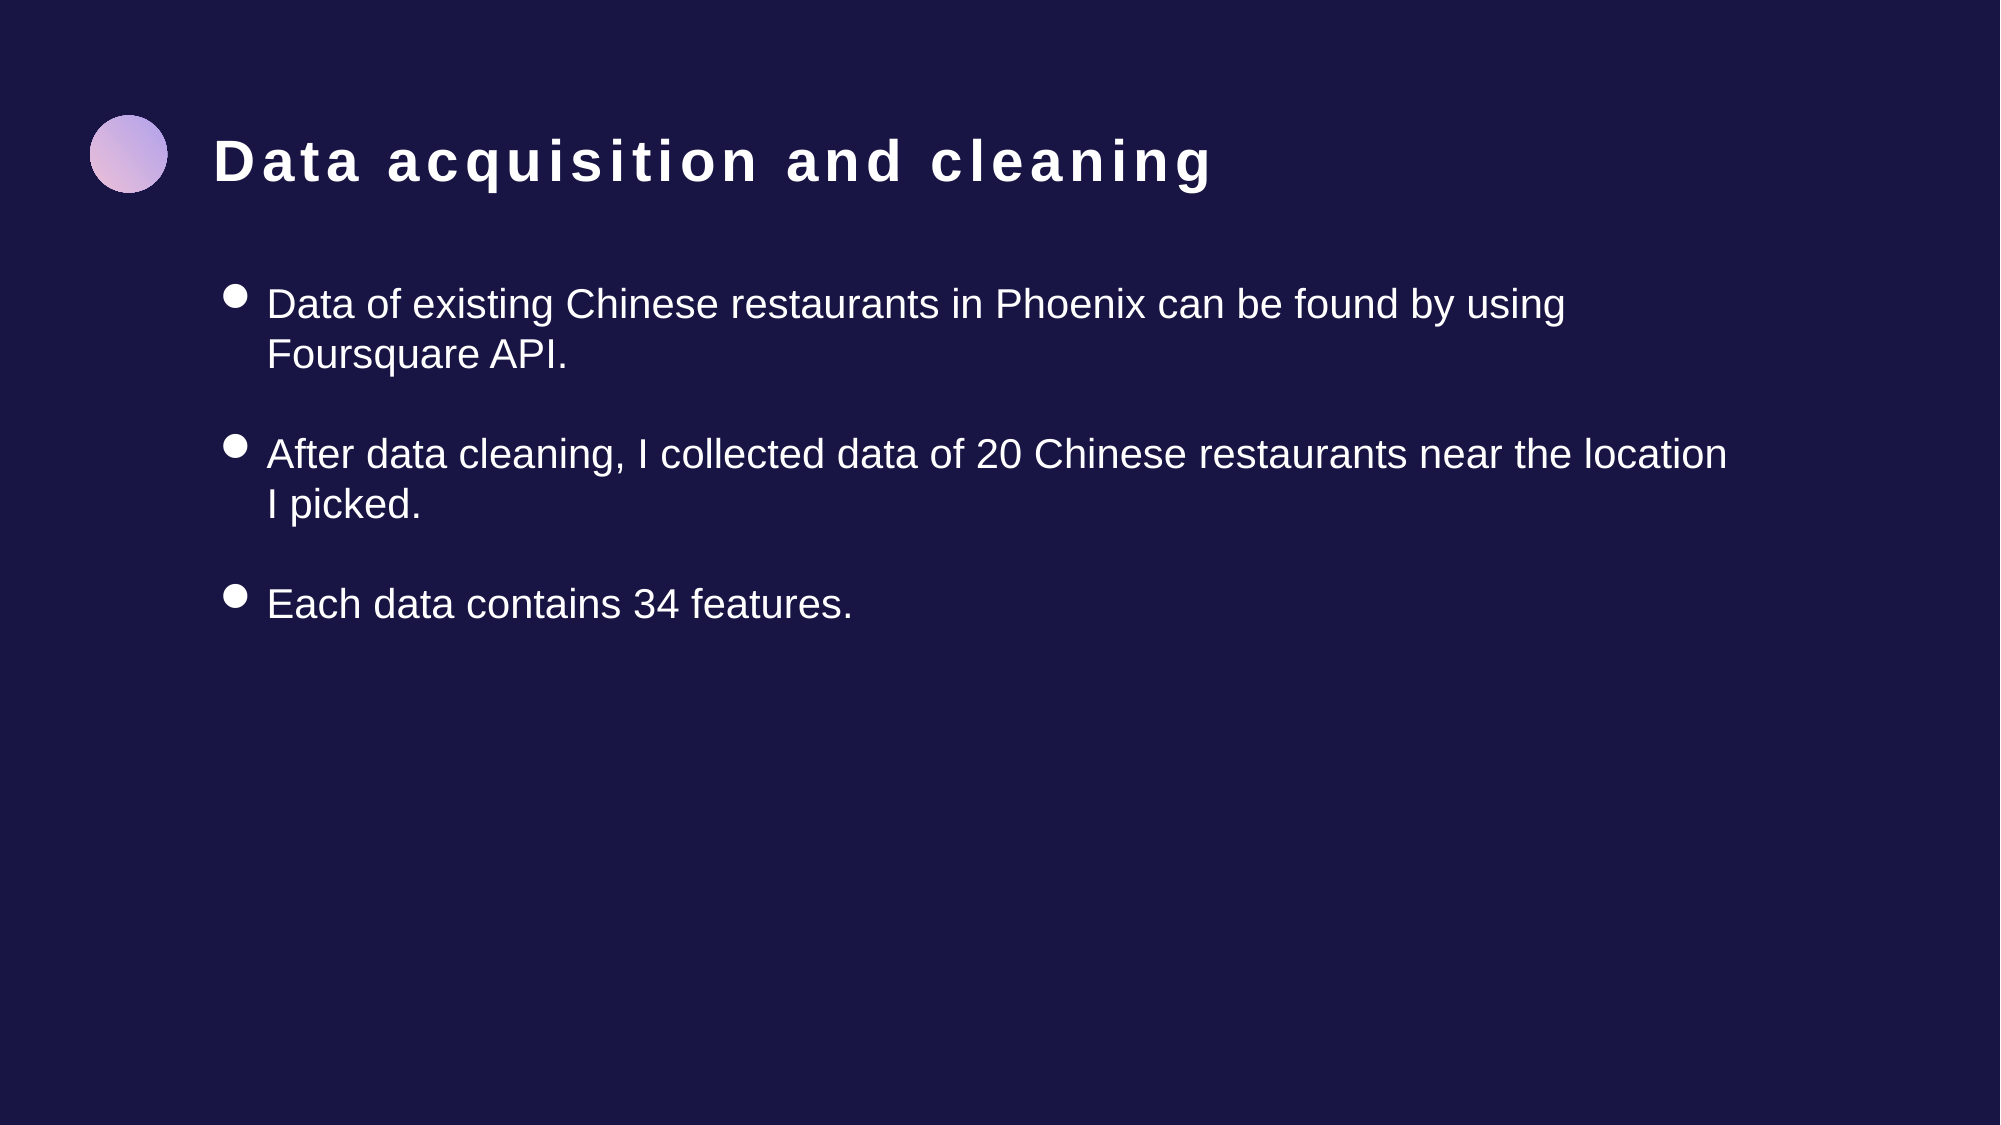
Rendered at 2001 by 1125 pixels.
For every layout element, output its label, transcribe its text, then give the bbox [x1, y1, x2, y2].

text_box Data of existing Chinese restaurants in Phoenix can be found by using Foursquare API. After data cleaning, I collected data of 20 Chinese restaurants near the location I picked. Each data contains 34 features. [205, 269, 1753, 685]
text_box [89, 114, 169, 194]
text_box Data acquisition and cleaning [199, 99, 1621, 216]
